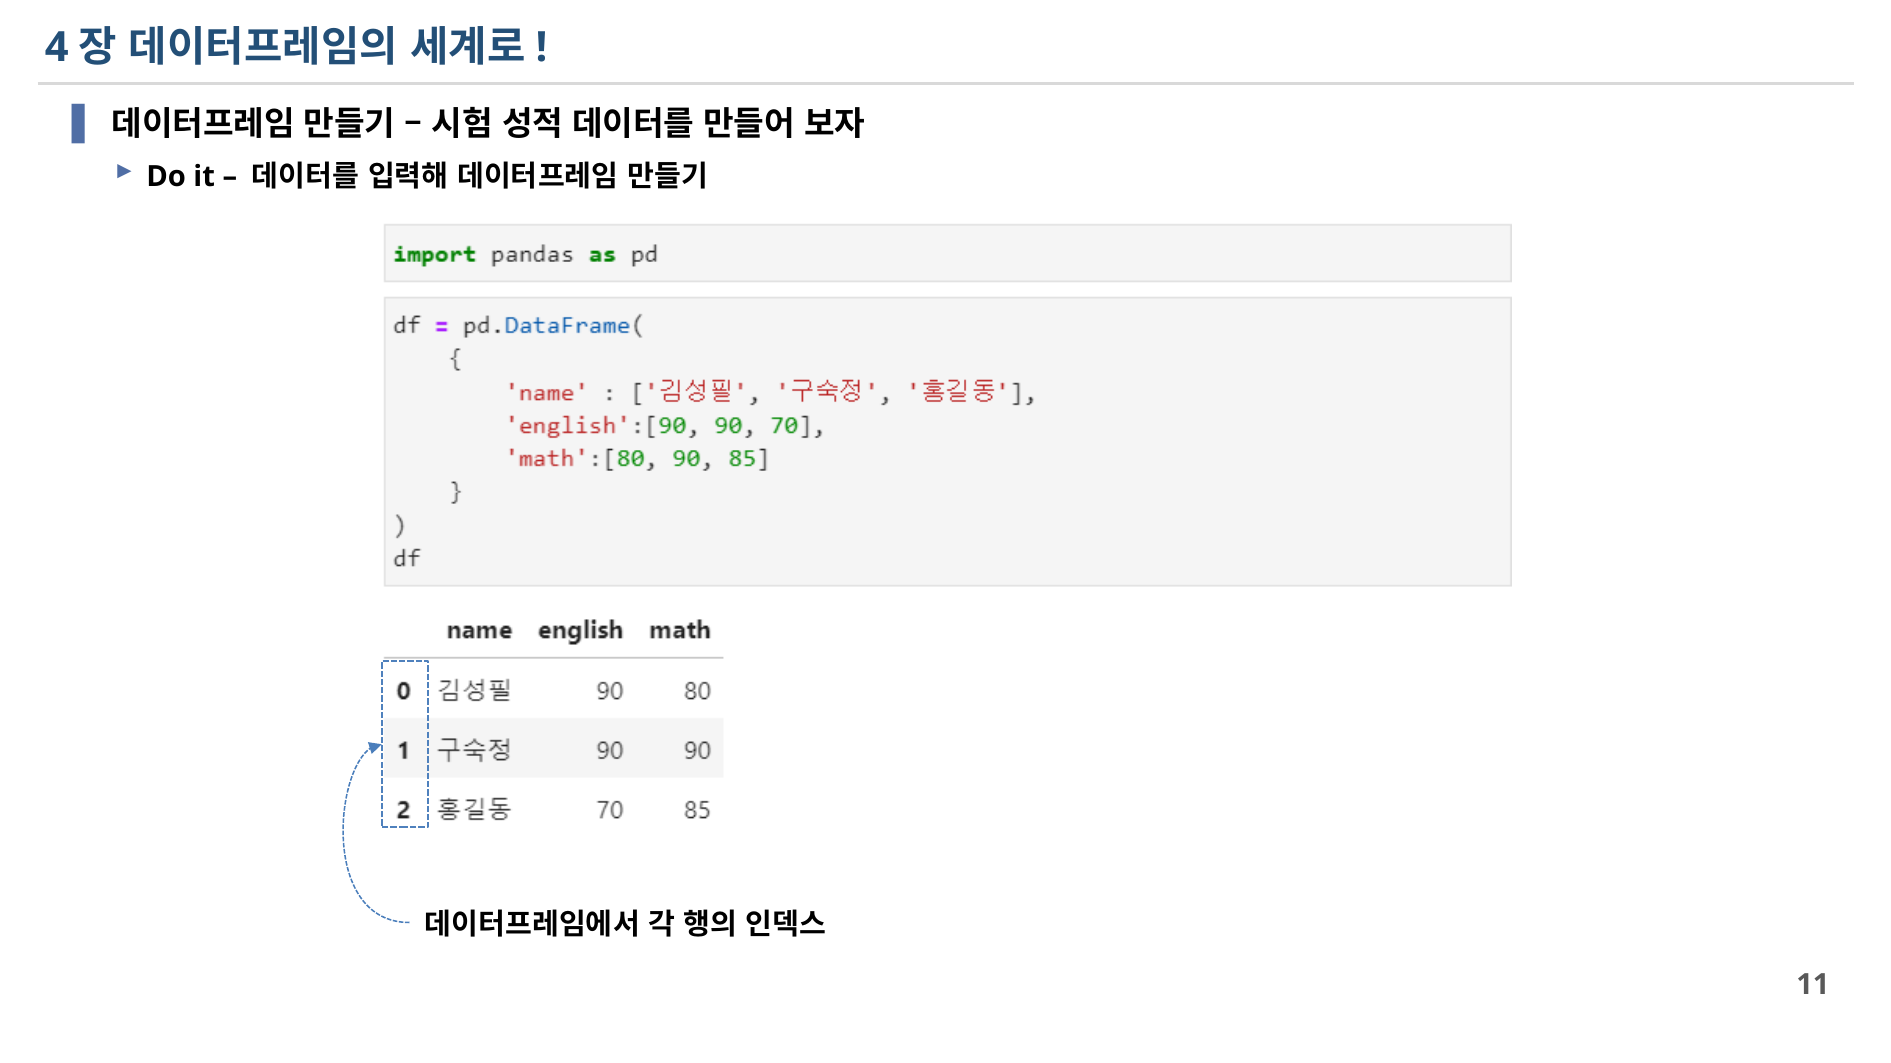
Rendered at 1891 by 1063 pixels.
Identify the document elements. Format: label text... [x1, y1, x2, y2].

slide_number 11 [1703, 956, 1845, 1014]
title 4장 데이터프레임의 세계로! [29, 11, 1809, 78]
picture [378, 293, 1512, 828]
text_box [381, 744, 391, 924]
list 데이터프레임 만들기 – 시험 성적 데이터를 만들어 보자 Do it – 데이터를 입력해 데이터프레임 만들기 [43, 94, 1855, 544]
picture [378, 218, 1512, 285]
text_box 데이터프레임에서 각 행의 인덱스 [409, 897, 842, 948]
